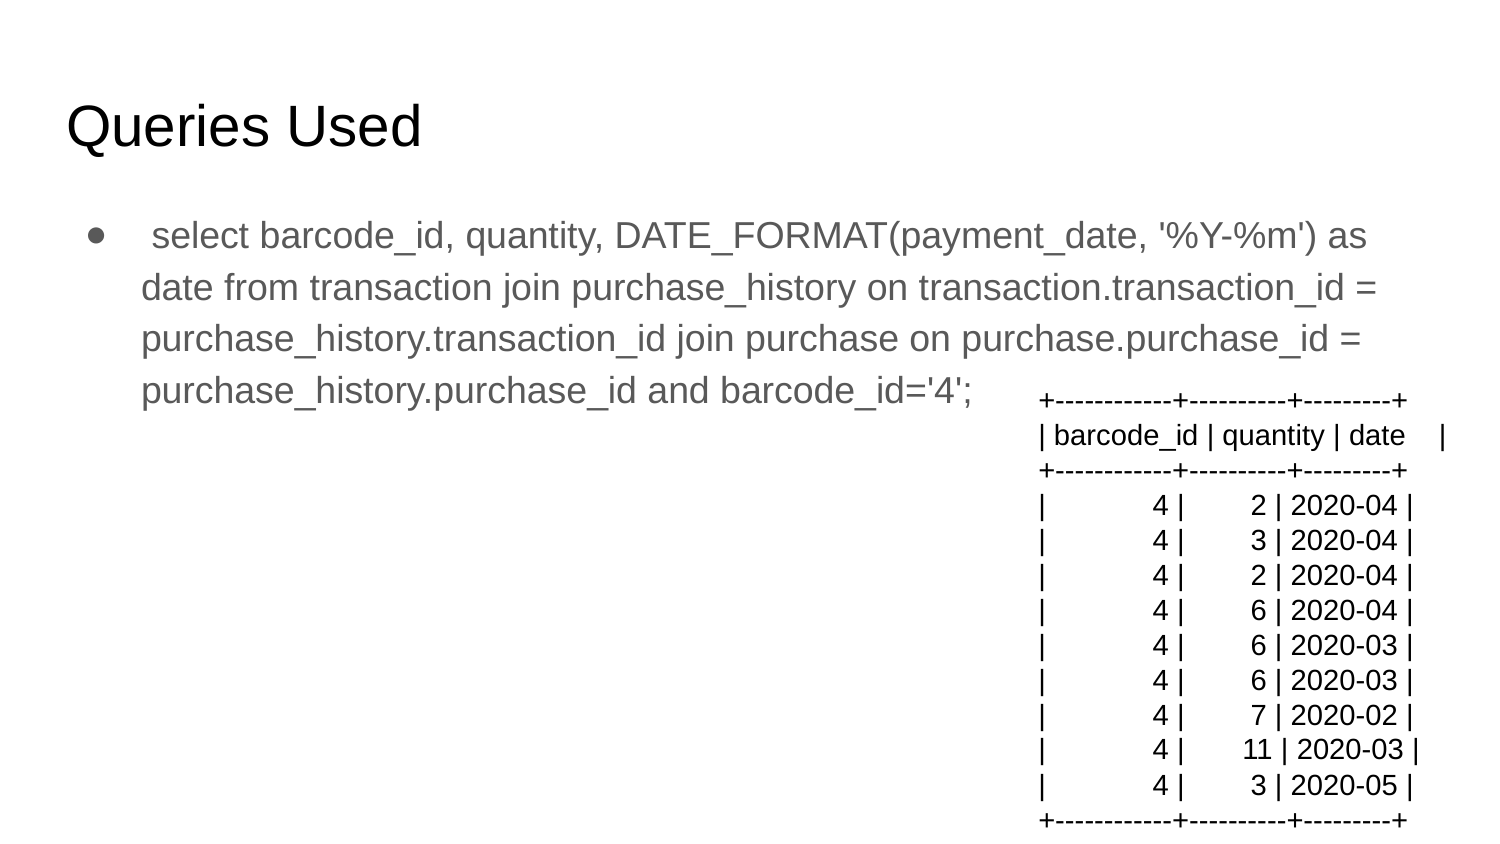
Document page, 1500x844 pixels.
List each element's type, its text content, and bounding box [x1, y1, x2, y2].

list select barcode_id, quantity, DATE_FORMAT(payment_date, '%Y-%m') as date from transaction join purchase_history on transaction.transaction_id = purchase_history.transaction_id join purchase on purchase.purchase_id = purchase_history.purchase_id and barcode_id='4'; [51, 189, 1449, 750]
text_box +------------+----------+---------+ | barcode_id | quantity | date | +------------+----------+---------+ | 4 | 2 | 2020-04 | | 4 | 3 | 2020-04 | | 4 | 2 | 2020-04 | | 4 | 6 | 2020-04 | | 4 | 6 | 2020-03 | | 4 | 6 | 2020-03 | | 4 | 7 | 2020-02 | | 4 | 11 | 2020-03 | | 4 | 3 | 2020-05 | +------------+----------+---------+ [1023, 366, 1464, 844]
title Queries Used [51, 72, 1449, 167]
